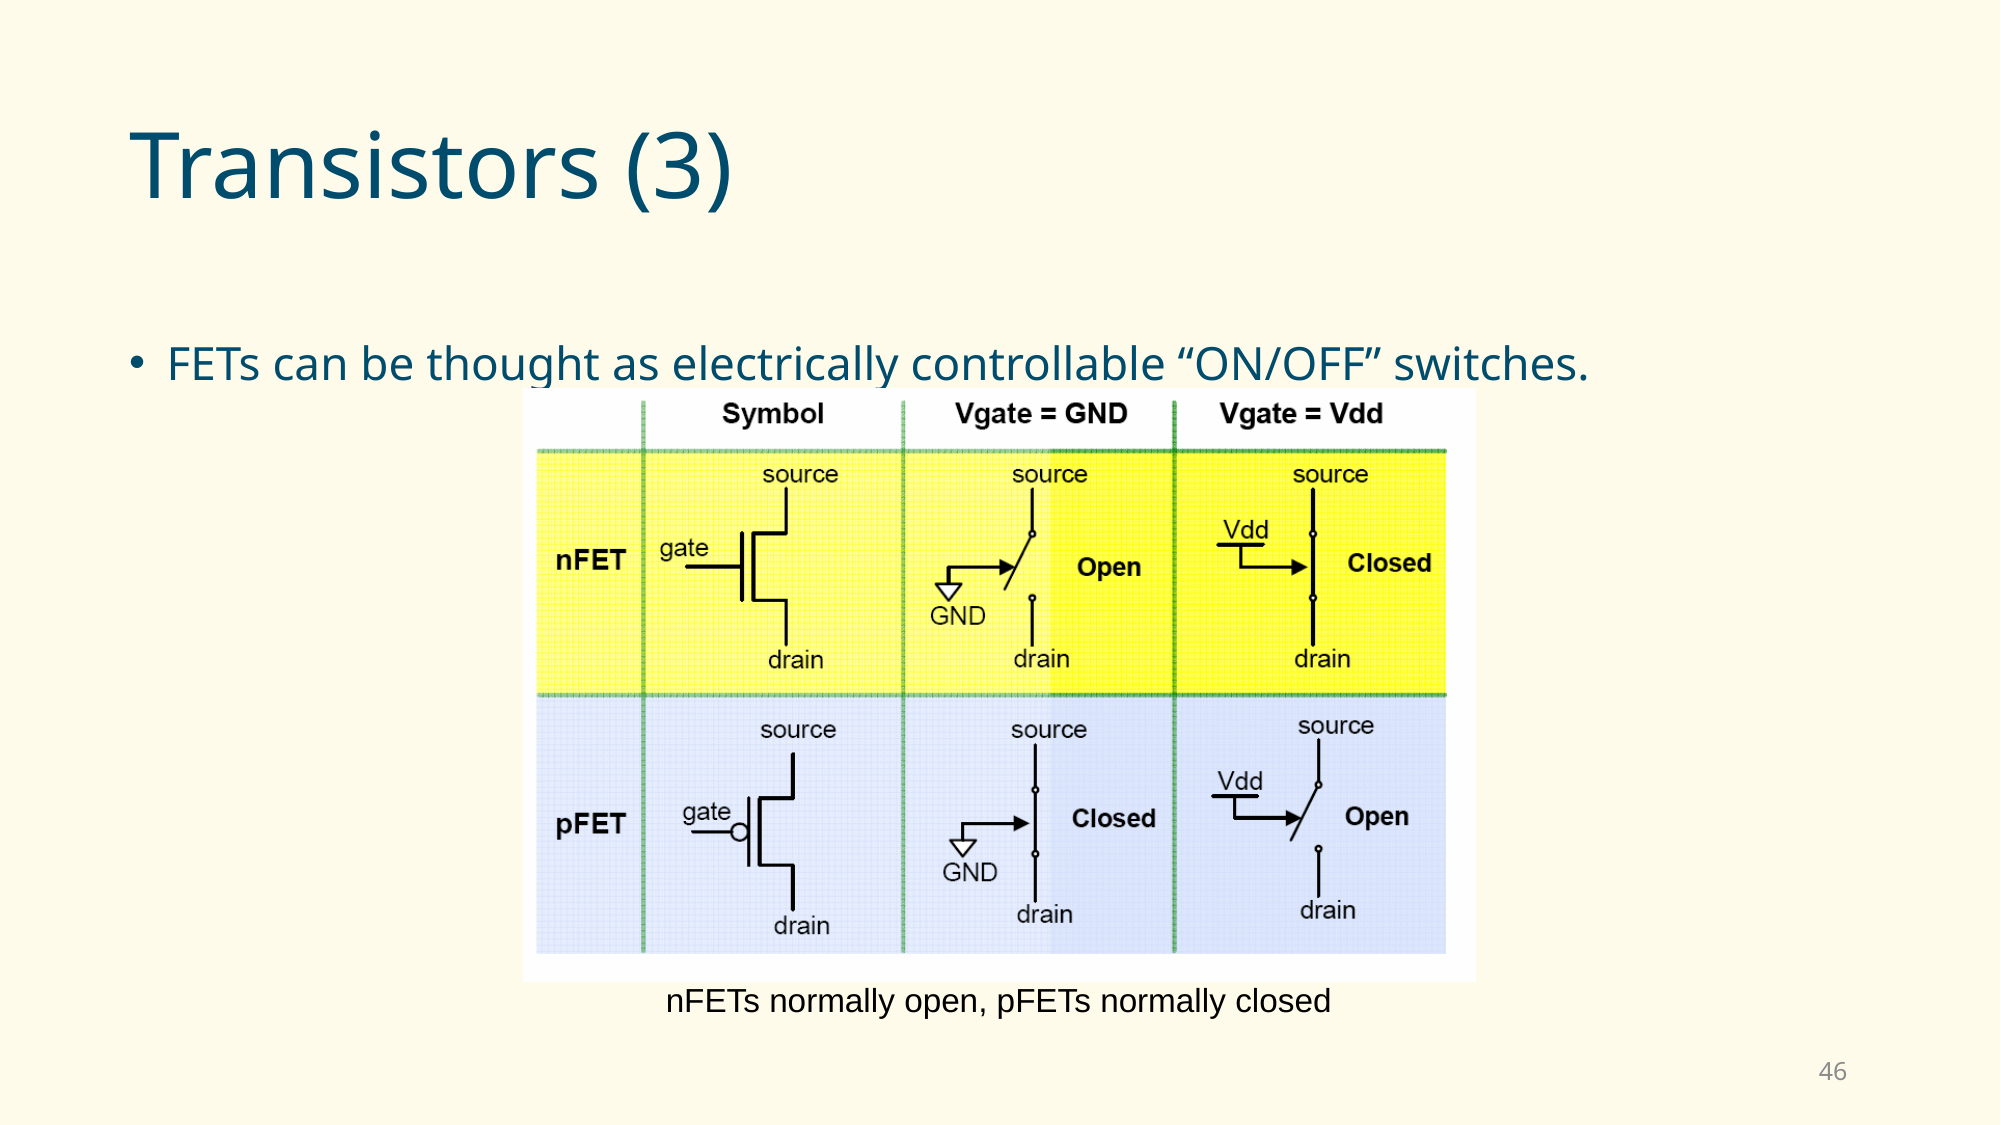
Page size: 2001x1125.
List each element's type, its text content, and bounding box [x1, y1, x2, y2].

picture [523, 388, 1476, 983]
text_box nFETs normally open, pFETs normally closed [651, 983, 1348, 1027]
list FETs can be thought as electrically controllable “ON/OFF” switches. [114, 299, 1886, 406]
title Transistors (3) [114, 59, 1886, 278]
slide_number 46 [1412, 1042, 1863, 1103]
